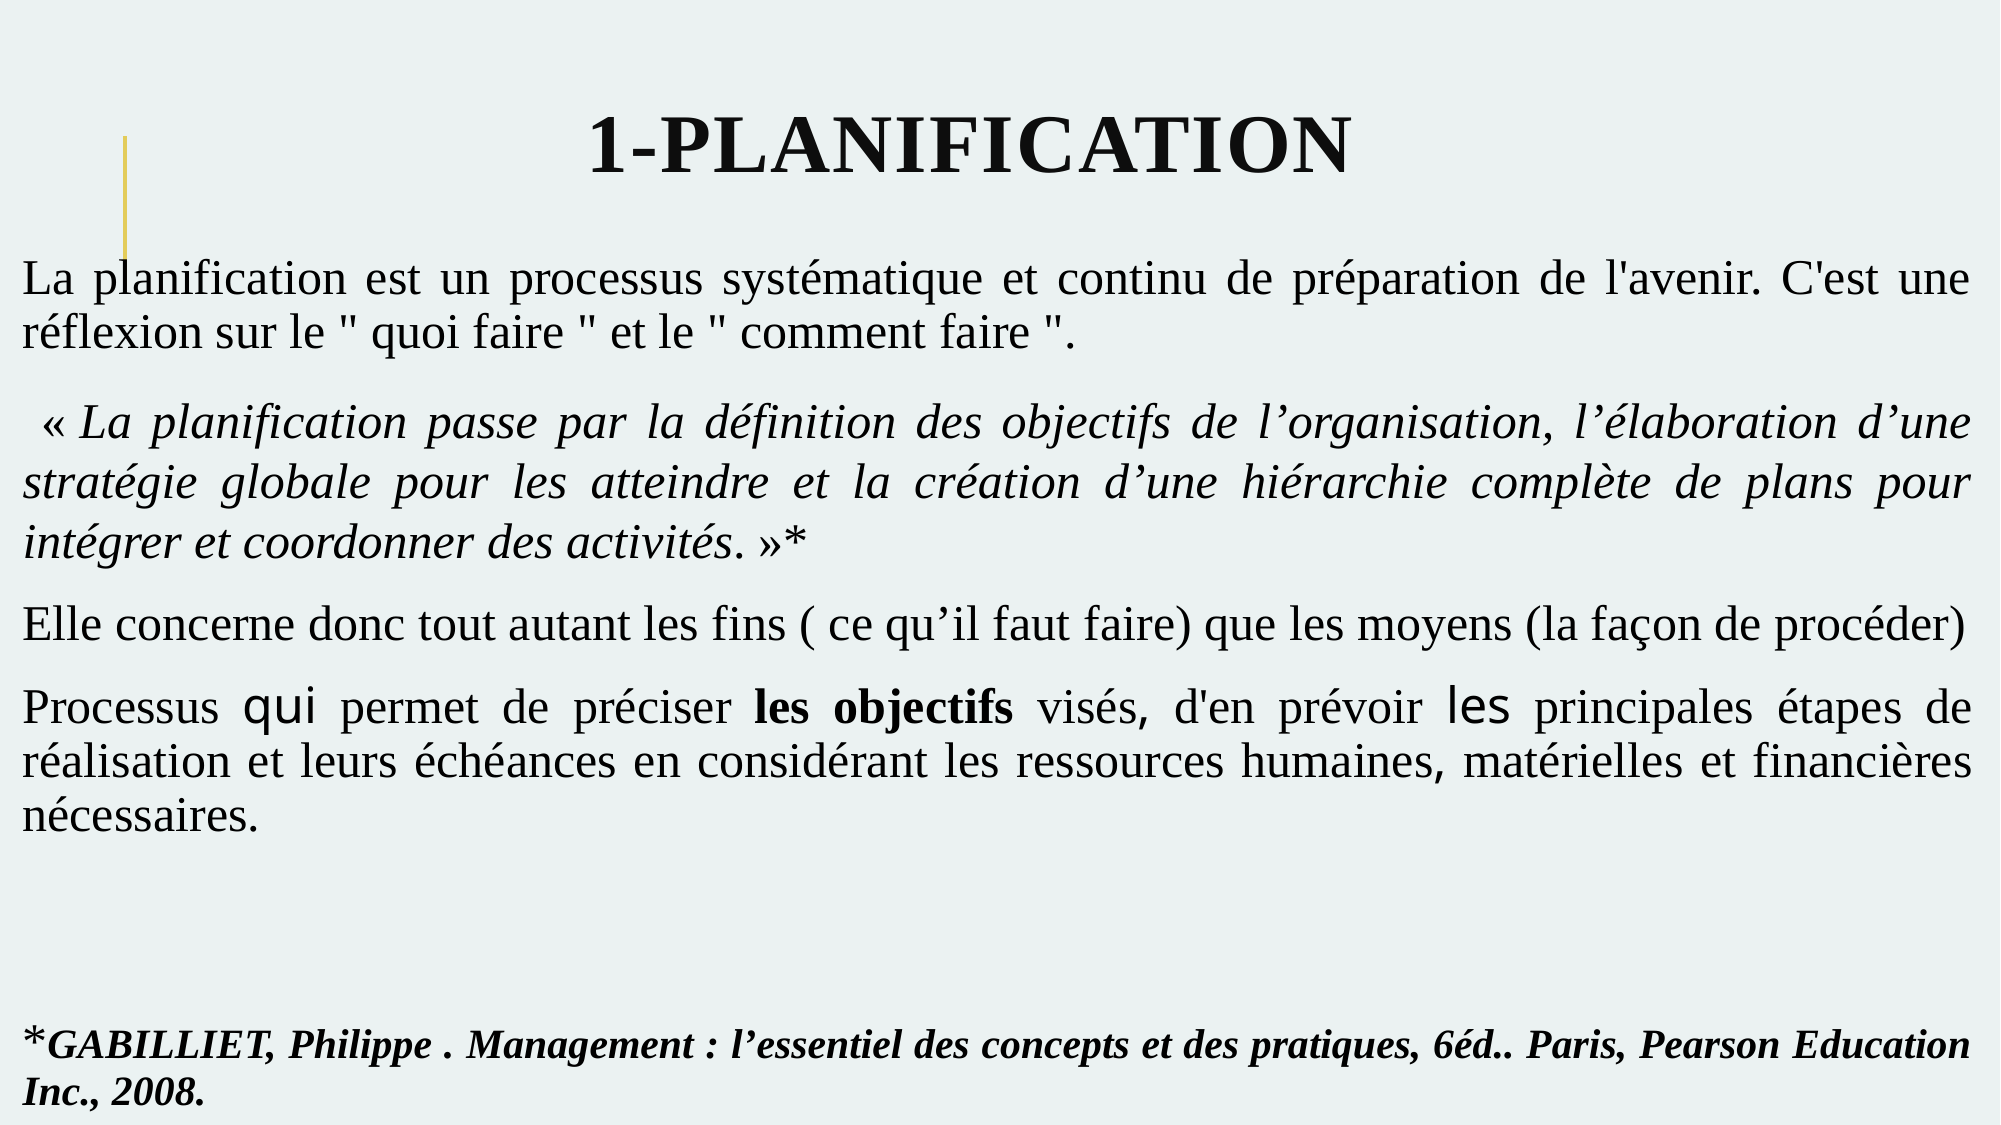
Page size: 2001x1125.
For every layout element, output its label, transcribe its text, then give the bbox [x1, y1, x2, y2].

list La planification est un processus systématique et continu de préparation de l'avenir. C'est une réflexion sur le " quoi faire " et le " comment faire ". « La planification passe par la définition des objectifs de l’organisation, l’élaboration d’une stratégie globale pour les atteindre et la création d’une hiérarchie complète de plans pour intégrer et coordonner des activités. »* Elle concerne donc tout autant les fins ( ce qu’il faut faire) que les moyens (la façon de procéder) Processus qui permet de préciser les objectifs visés, d'en prévoir les principales étapes de réalisation et leurs échéances en considérant les ressources humaines, matérielles et financières nécessaires. *GABILLIET, Philippe . Management : l’essentiel des concepts et des pratiques, 6éd.. Paris, Pearson Education Inc., 2008. [0, 243, 1981, 1125]
title 1-Planification [173, 90, 1768, 209]
